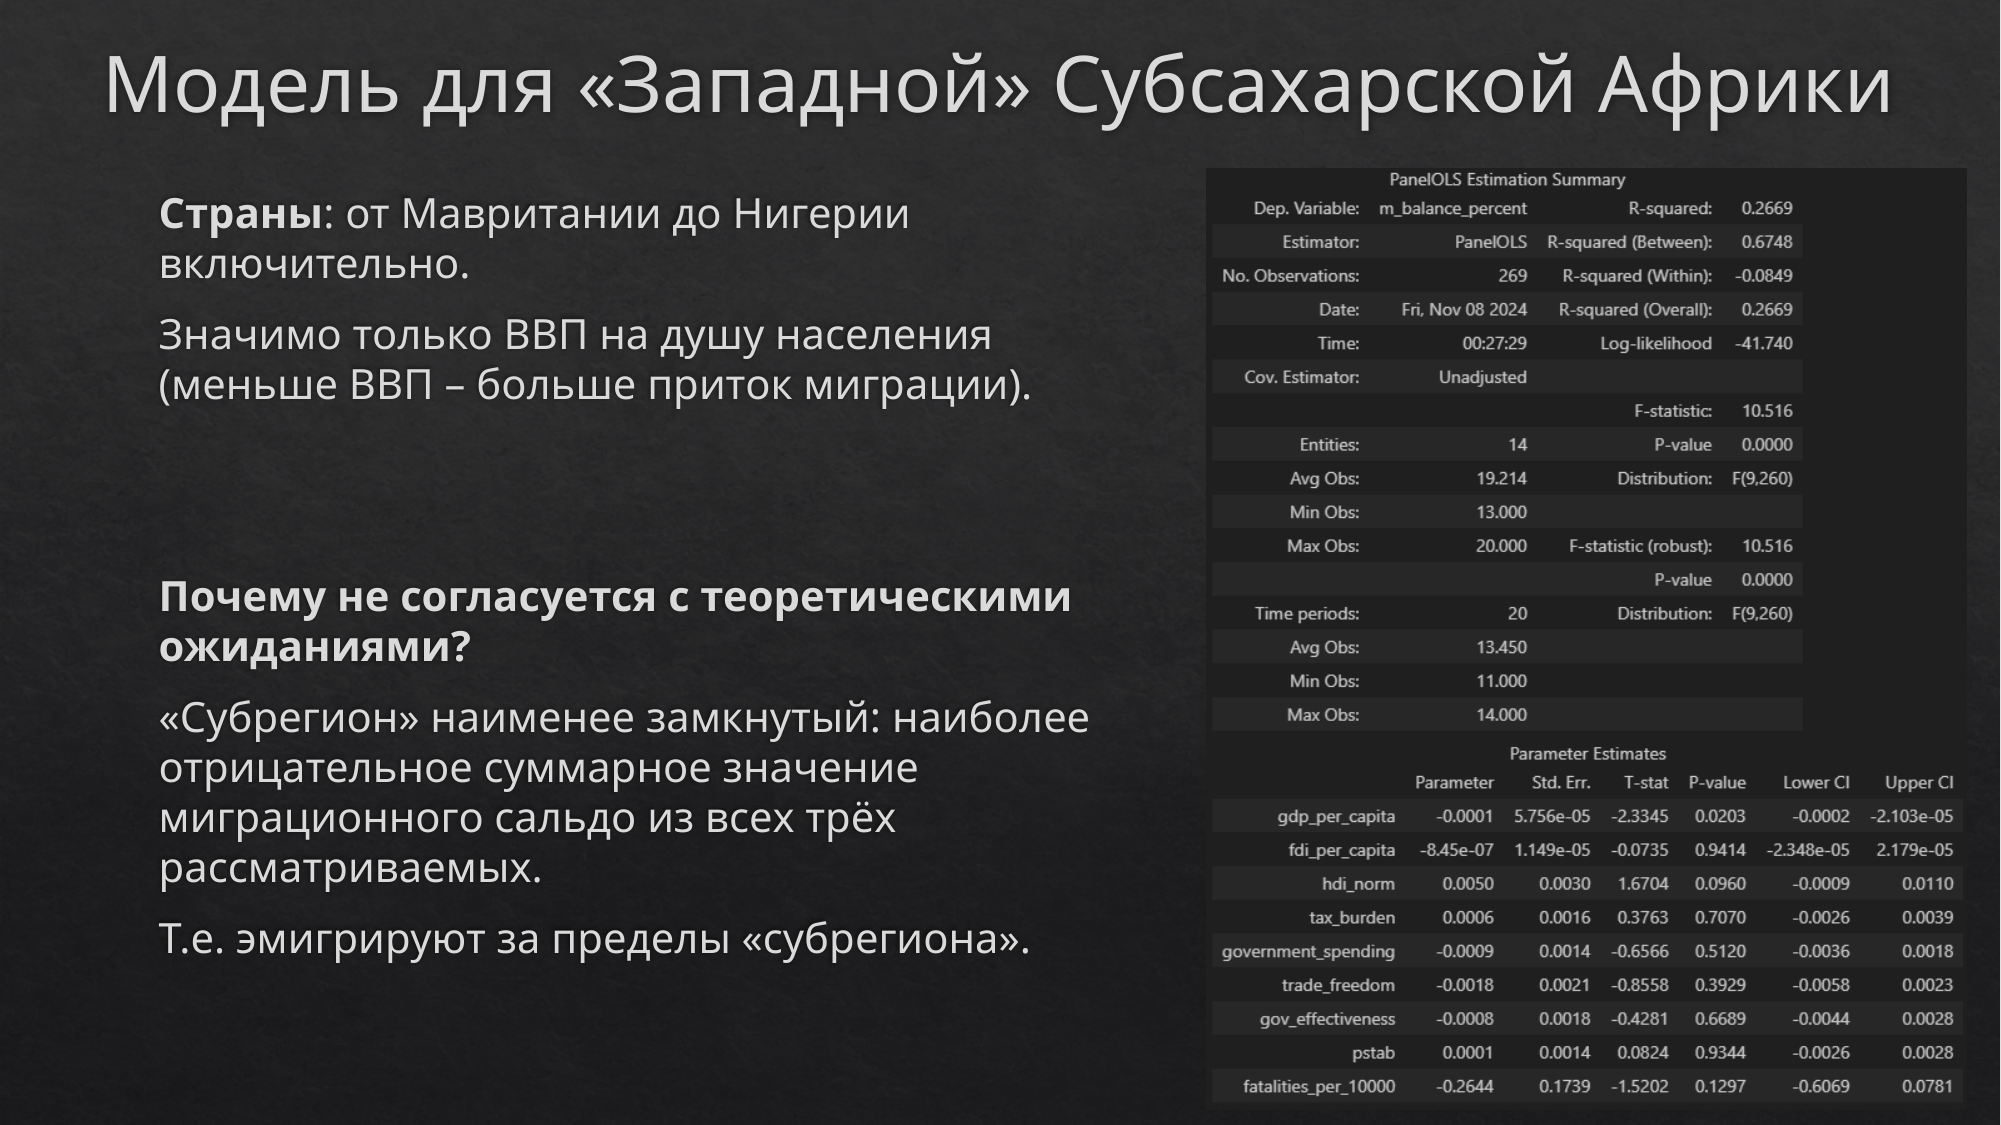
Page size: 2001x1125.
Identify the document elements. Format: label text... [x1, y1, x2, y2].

list Страны: от Мавритании до Нигерии включительно. Значимо только ВВП на душу населения (меньше ВВП – больше приток миграции). Почему не согласуется с теоретическими ожиданиями? «Субрегион» наименее замкнутый: наиболее отрицательное суммарное значение миграционного сальдо из всех трёх рассматриваемых. Т.е. эмигрируют за пределы «субрегиона». [137, 179, 1176, 1023]
picture [1206, 168, 1967, 1110]
title Модель для «Западной» Субсахарской Африки [66, 15, 1932, 148]
